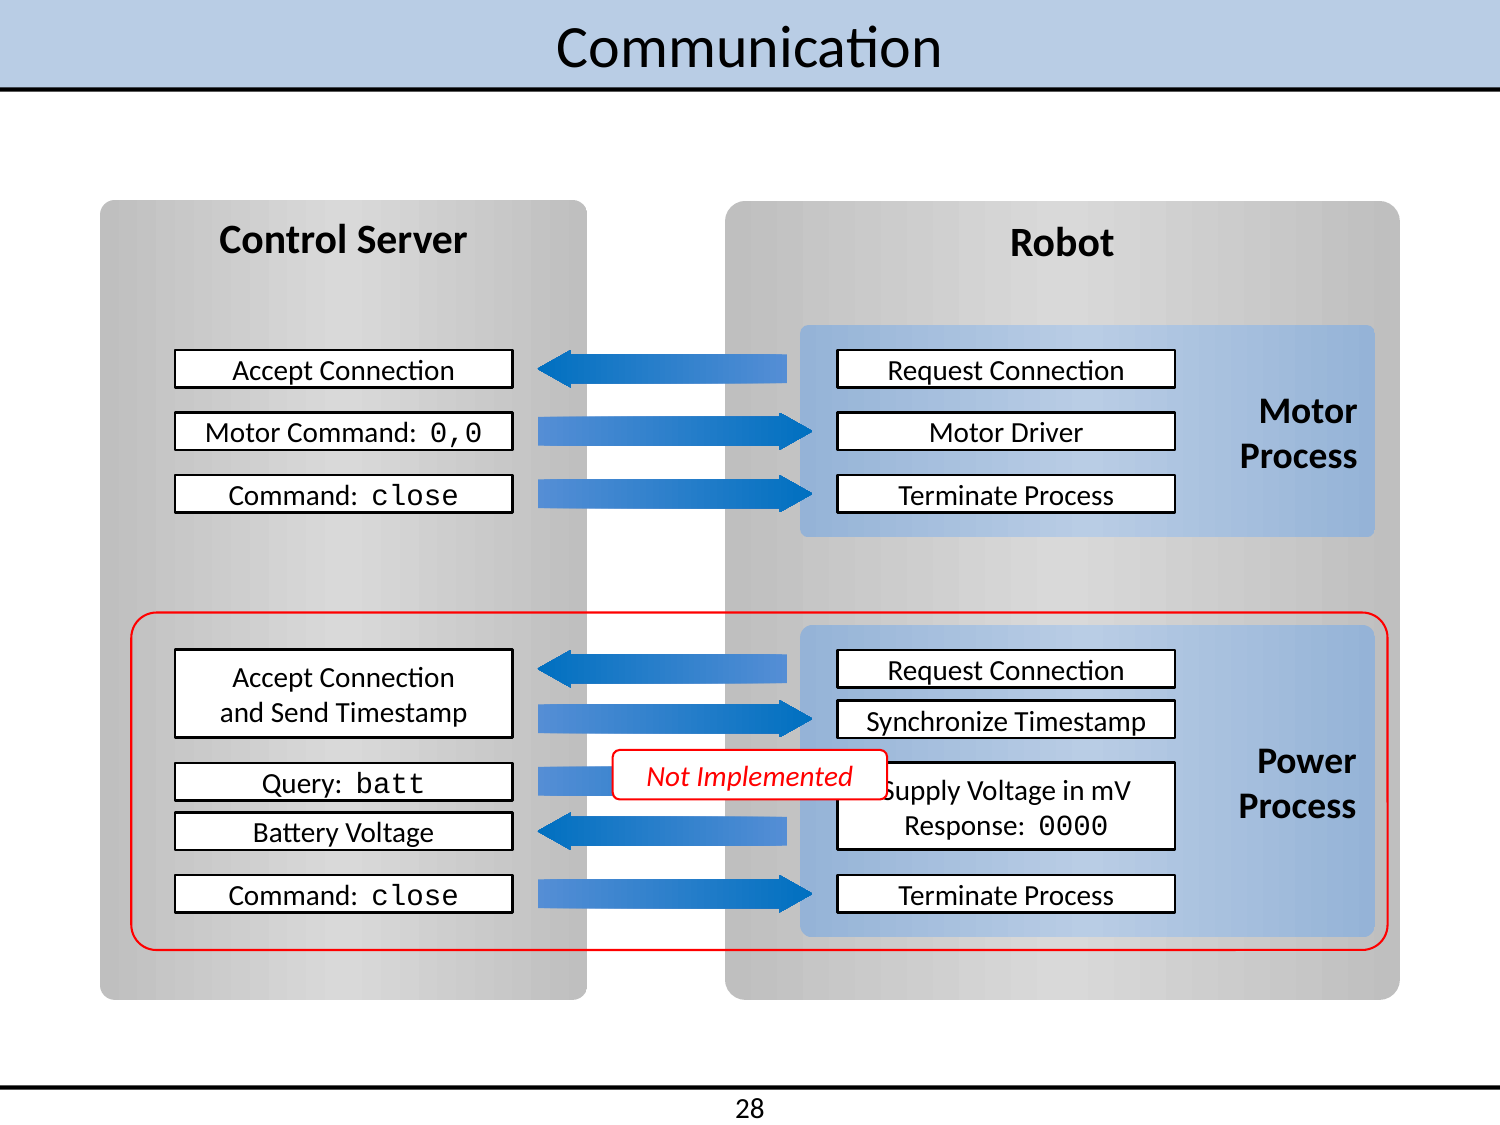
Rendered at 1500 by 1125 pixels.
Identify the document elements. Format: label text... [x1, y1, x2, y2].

title Communication [0, 0, 1500, 88]
text_box Accept Connection [173, 348, 515, 390]
text_box Not Implemented [610, 747, 890, 802]
text_box [535, 348, 790, 390]
text_box Command: close [173, 473, 515, 515]
text_box Request Connection [835, 348, 1177, 390]
text_box Motor Process [797, 322, 1378, 540]
text_box Terminate Process [835, 473, 1177, 515]
text_box Robot [722, 198, 1403, 1003]
text_box [129, 610, 1390, 953]
text_box Motor Command: 0,0 [173, 410, 515, 452]
text_box Control Server [97, 197, 590, 1003]
text_box Motor Driver [835, 410, 1177, 452]
text_box [535, 410, 815, 452]
text_box [535, 473, 815, 515]
